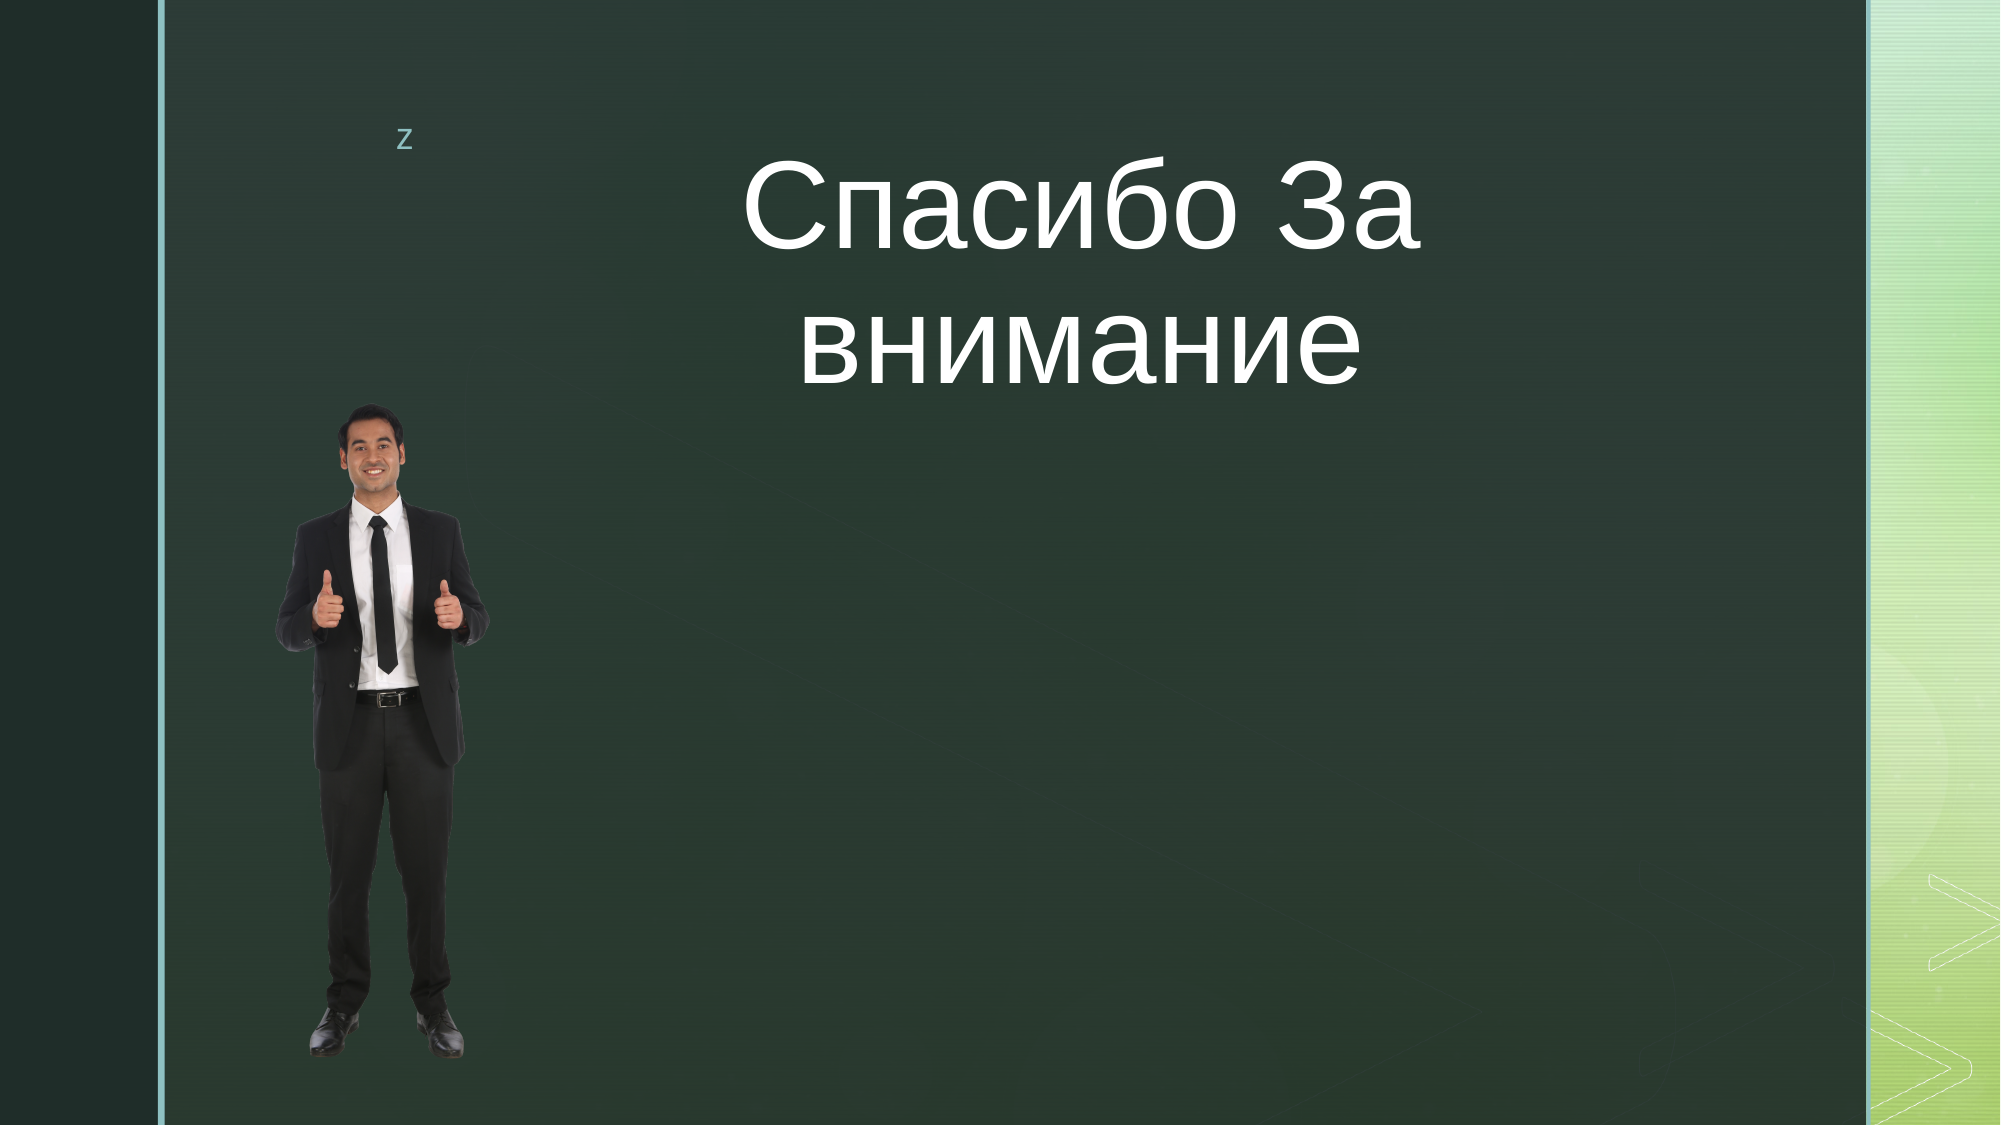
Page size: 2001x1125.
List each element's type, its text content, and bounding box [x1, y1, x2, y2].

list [275, 402, 490, 1060]
title Спасибо За внимание [428, 132, 1734, 310]
picture [1871, 0, 2001, 1125]
